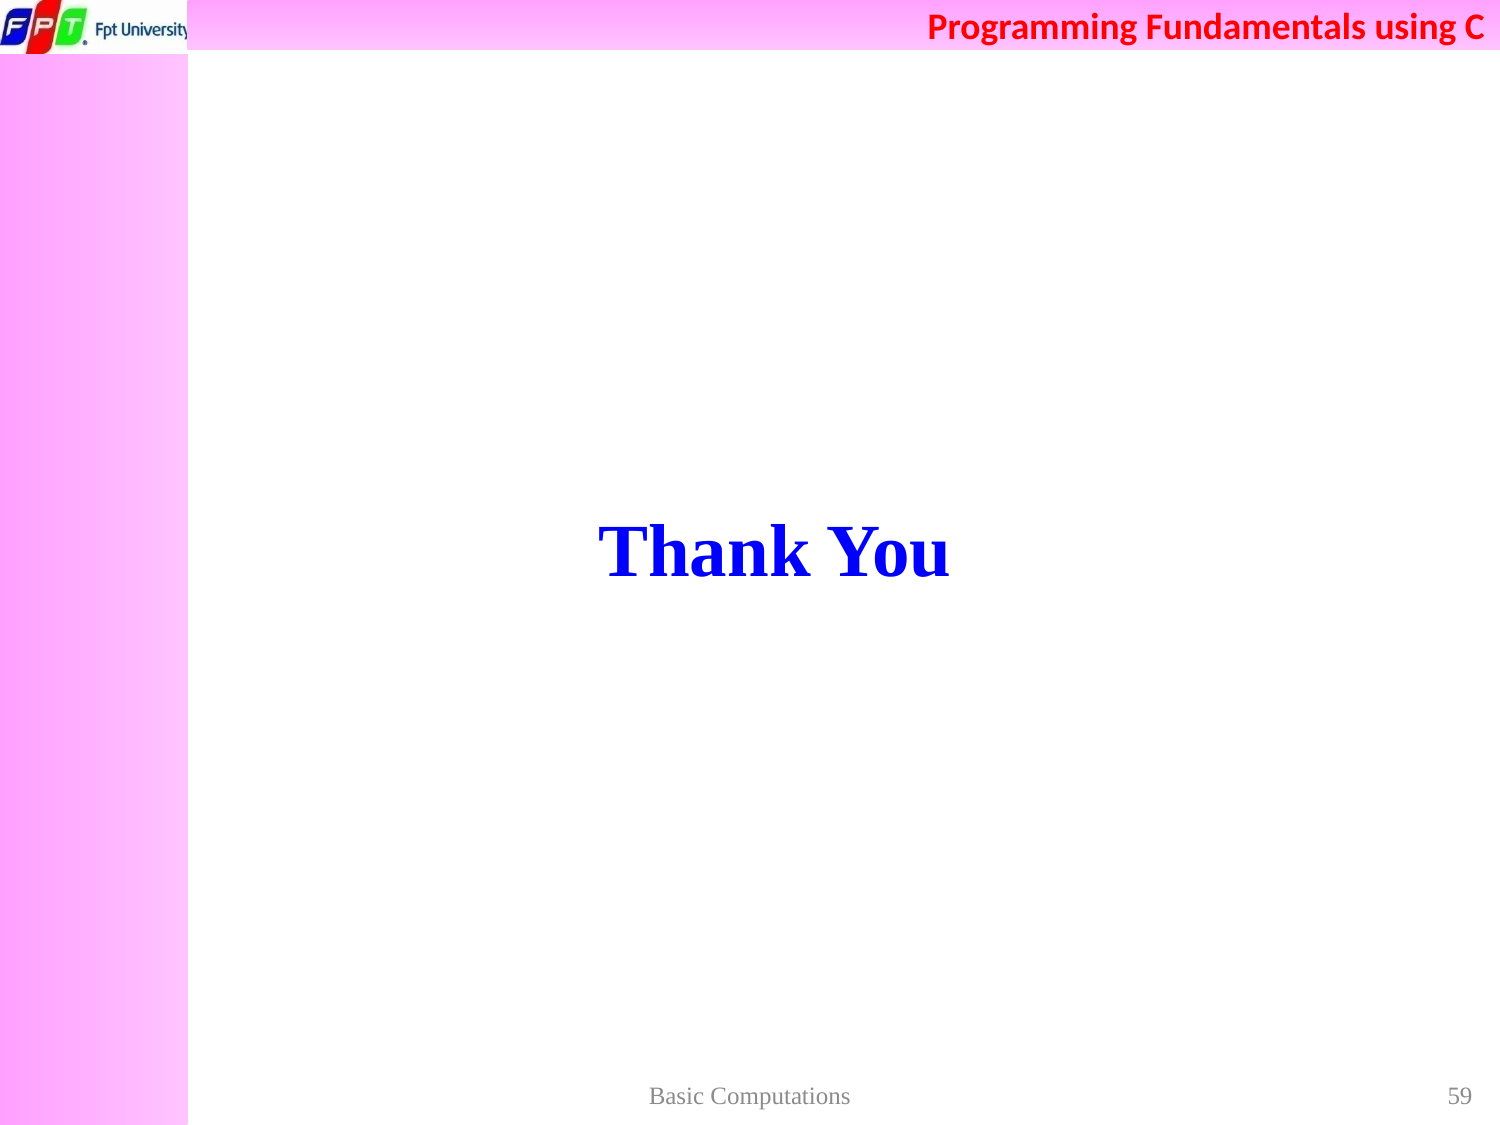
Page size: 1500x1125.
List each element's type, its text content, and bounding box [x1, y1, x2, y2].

slide_number 59 [1137, 1074, 1488, 1116]
title Thank You [125, 500, 1425, 593]
footer Basic Computations [512, 1074, 988, 1116]
picture [0, 0, 191, 54]
